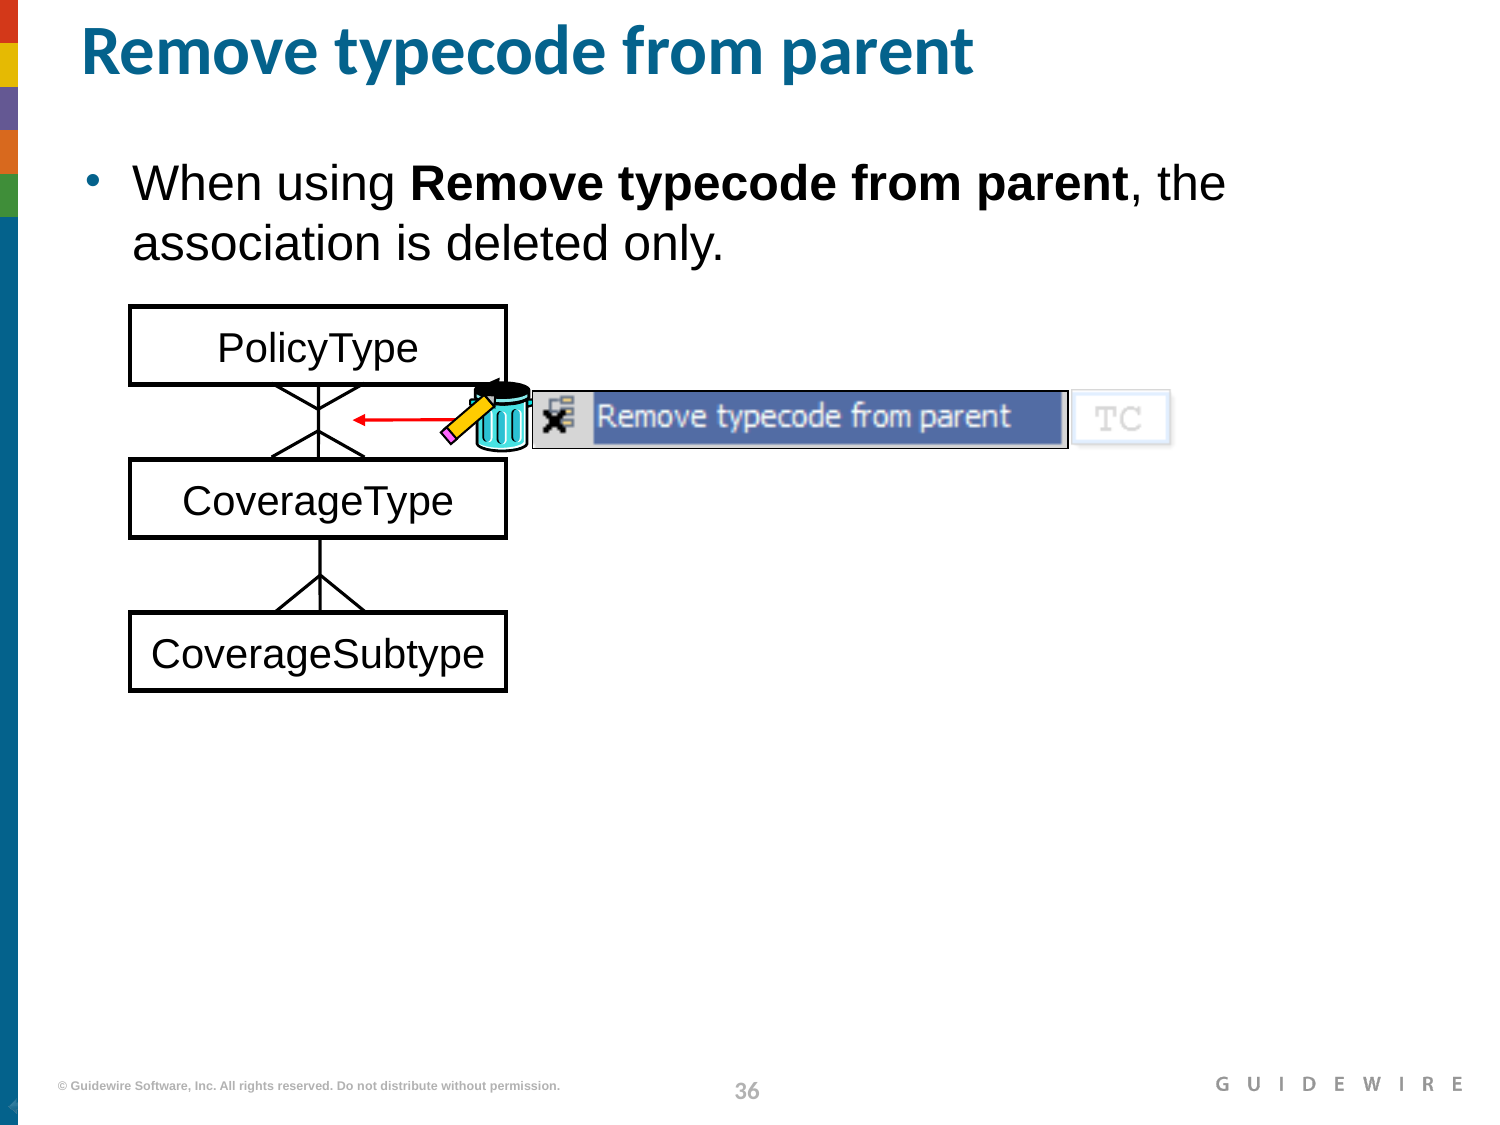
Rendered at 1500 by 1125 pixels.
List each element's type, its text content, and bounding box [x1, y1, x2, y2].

list When using Remove typecode from parent, the association is deleted only. [85, 149, 1450, 1050]
text_box [130, 459, 507, 538]
picture [532, 391, 1068, 448]
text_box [271, 382, 365, 458]
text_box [468, 381, 536, 453]
text_box [130, 306, 507, 385]
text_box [274, 538, 367, 613]
text_box PolicyType [135, 320, 501, 371]
title Remove typecode from parent [81, 19, 1446, 142]
text_box CoverageType [135, 474, 501, 524]
text_box CoverageSubtype [135, 626, 501, 677]
picture [1071, 389, 1182, 457]
picture [10, 1101, 18, 1111]
picture [1215, 1073, 1480, 1096]
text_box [442, 390, 497, 444]
text_box [130, 612, 507, 691]
picture [0, 0, 18, 216]
